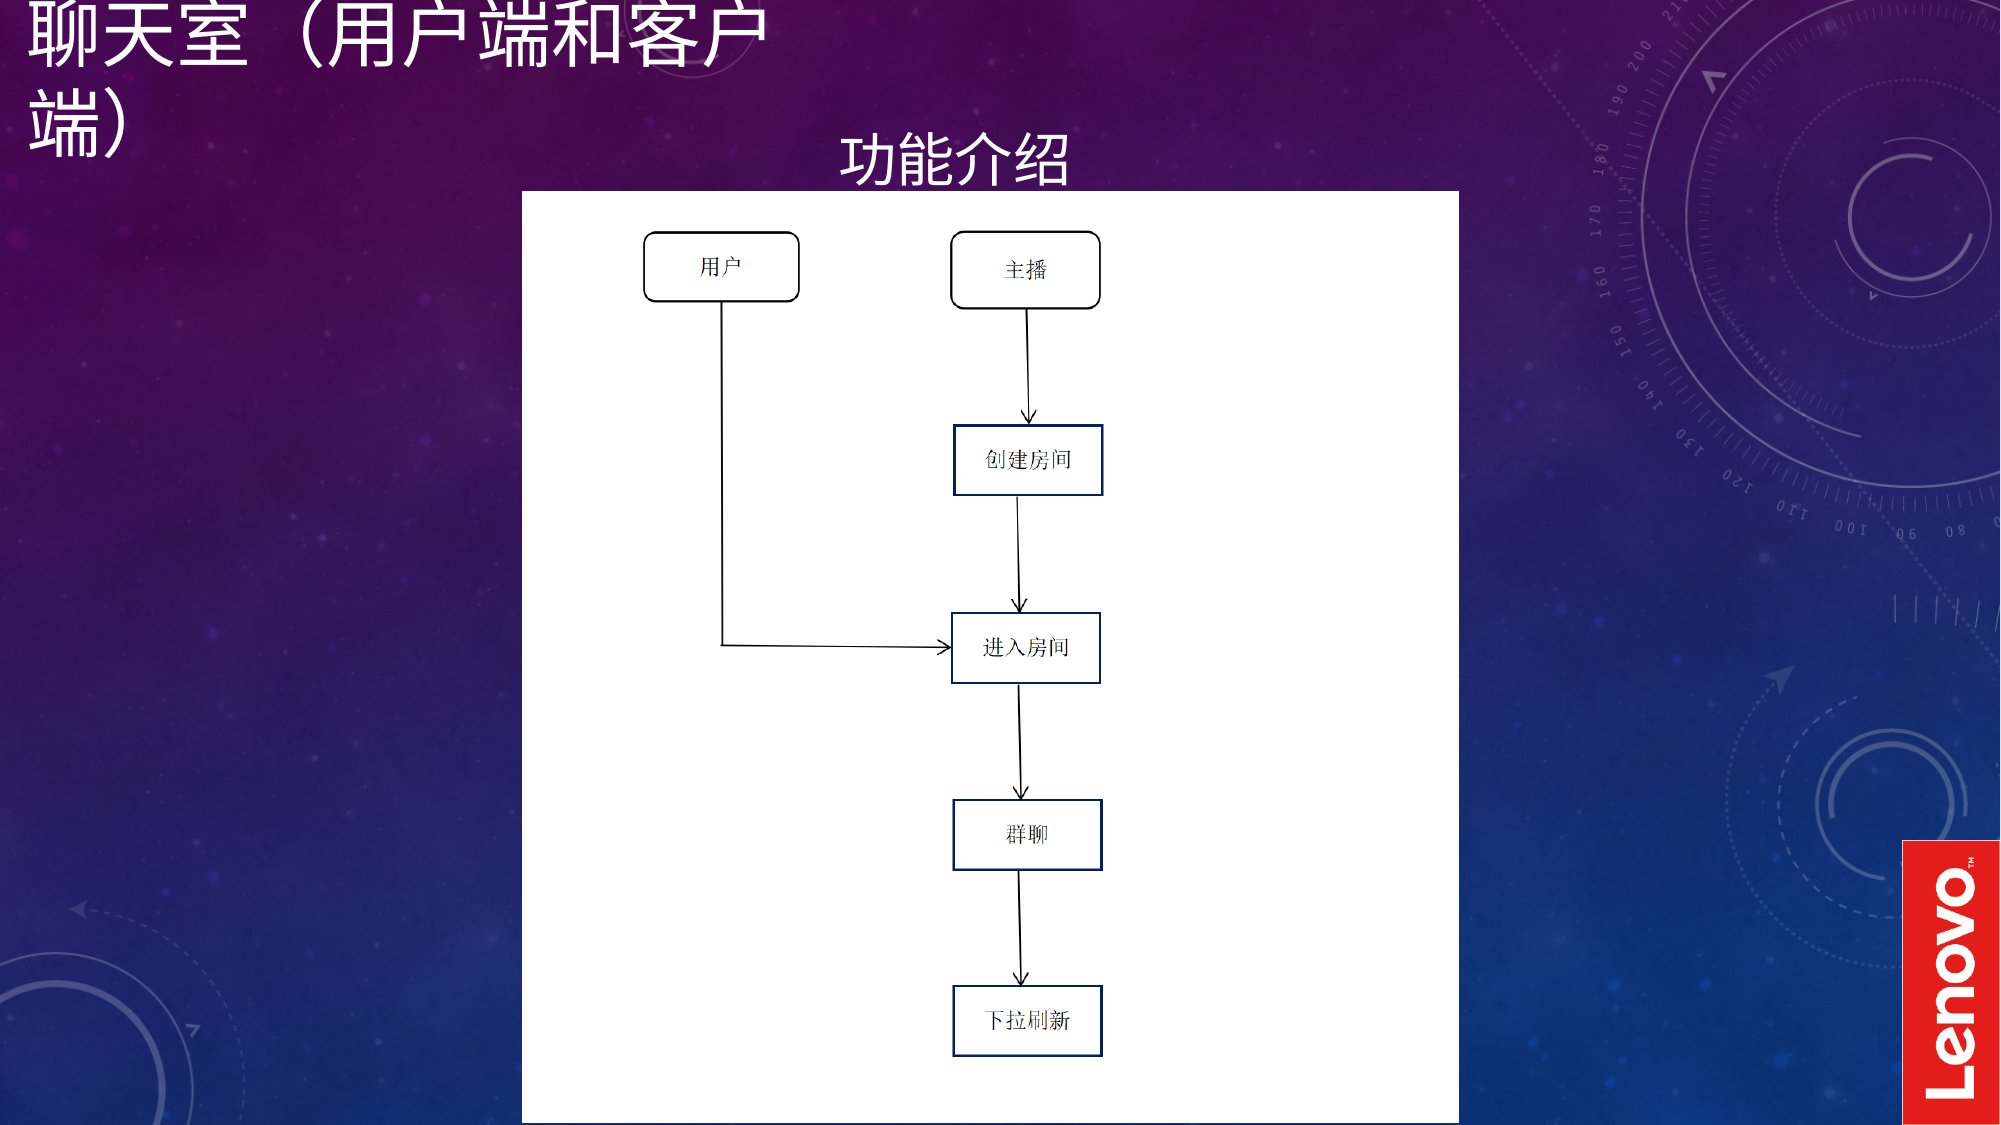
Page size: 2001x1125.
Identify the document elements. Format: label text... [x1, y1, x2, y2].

title 聊天室（用户端和客户端） [11, 10, 940, 143]
picture [0, 0, 2001, 1125]
text_box 功能介绍 [823, 115, 1157, 191]
